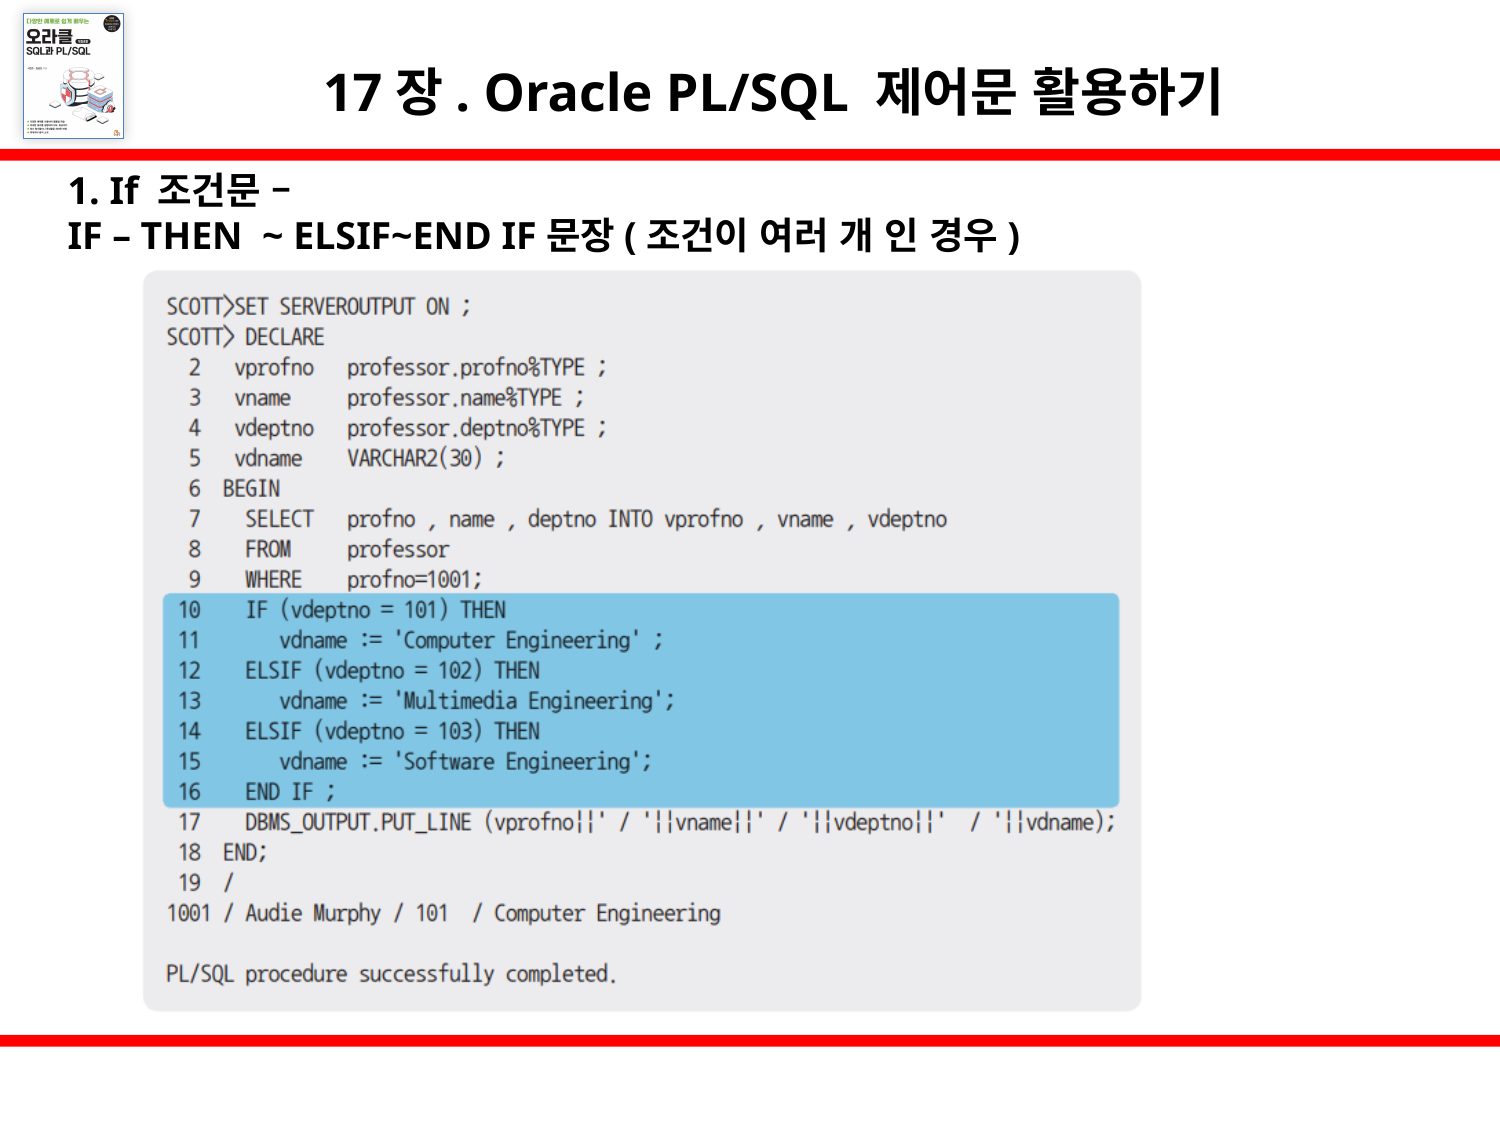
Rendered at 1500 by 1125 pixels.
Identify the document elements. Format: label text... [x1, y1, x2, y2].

picture [138, 264, 1150, 1018]
text_box 17장. Oracle PL/SQL 제어문 활용하기 [204, 0, 1343, 151]
text_box 1. If 조건문 – IF – THEN ~ ELSIF~END IF문장(조건이 여러 개 인 경우) [51, 169, 1236, 256]
picture [23, 13, 125, 140]
text_box [0, 1033, 1500, 1049]
text_box [0, 147, 1500, 163]
